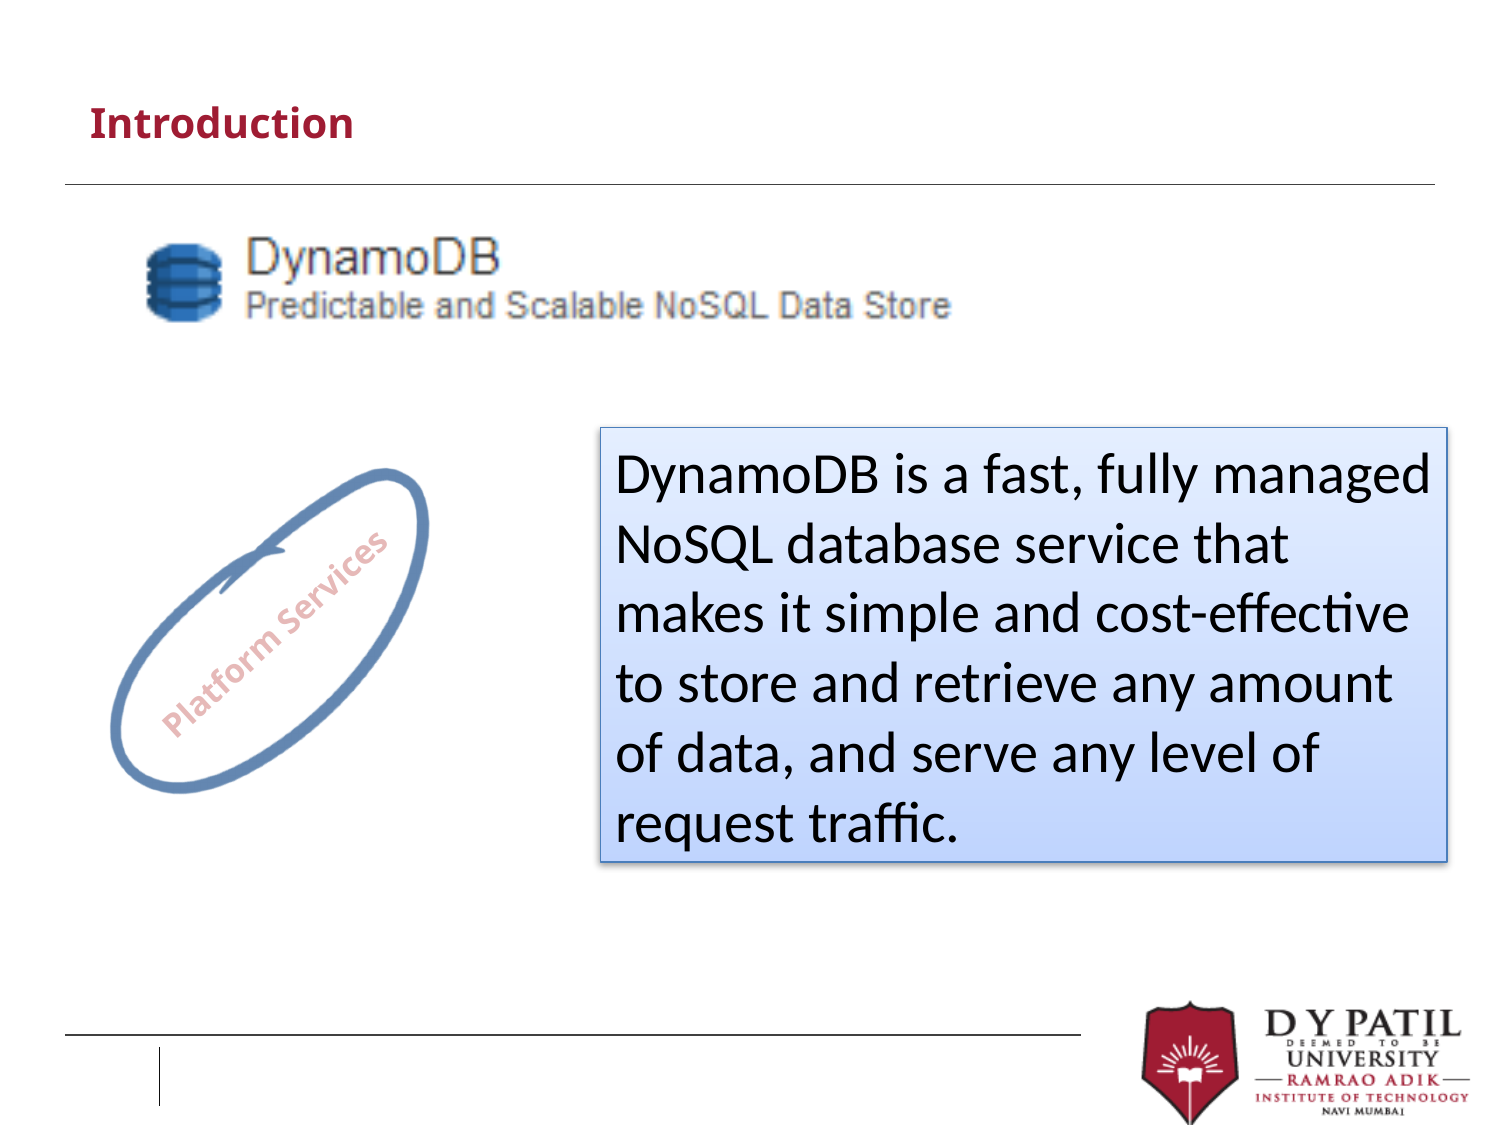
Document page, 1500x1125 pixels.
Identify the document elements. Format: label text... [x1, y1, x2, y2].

text_box DynamoDB is a fast, fully managed NoSQL database service that makes it simple and cost-effective to store and retrieve any amount of data, and serve any level of request traffic. [600, 427, 1448, 863]
picture [1139, 999, 1493, 1125]
title Introduction [74, 54, 1426, 190]
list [127, 207, 976, 350]
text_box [56, 526, 499, 746]
